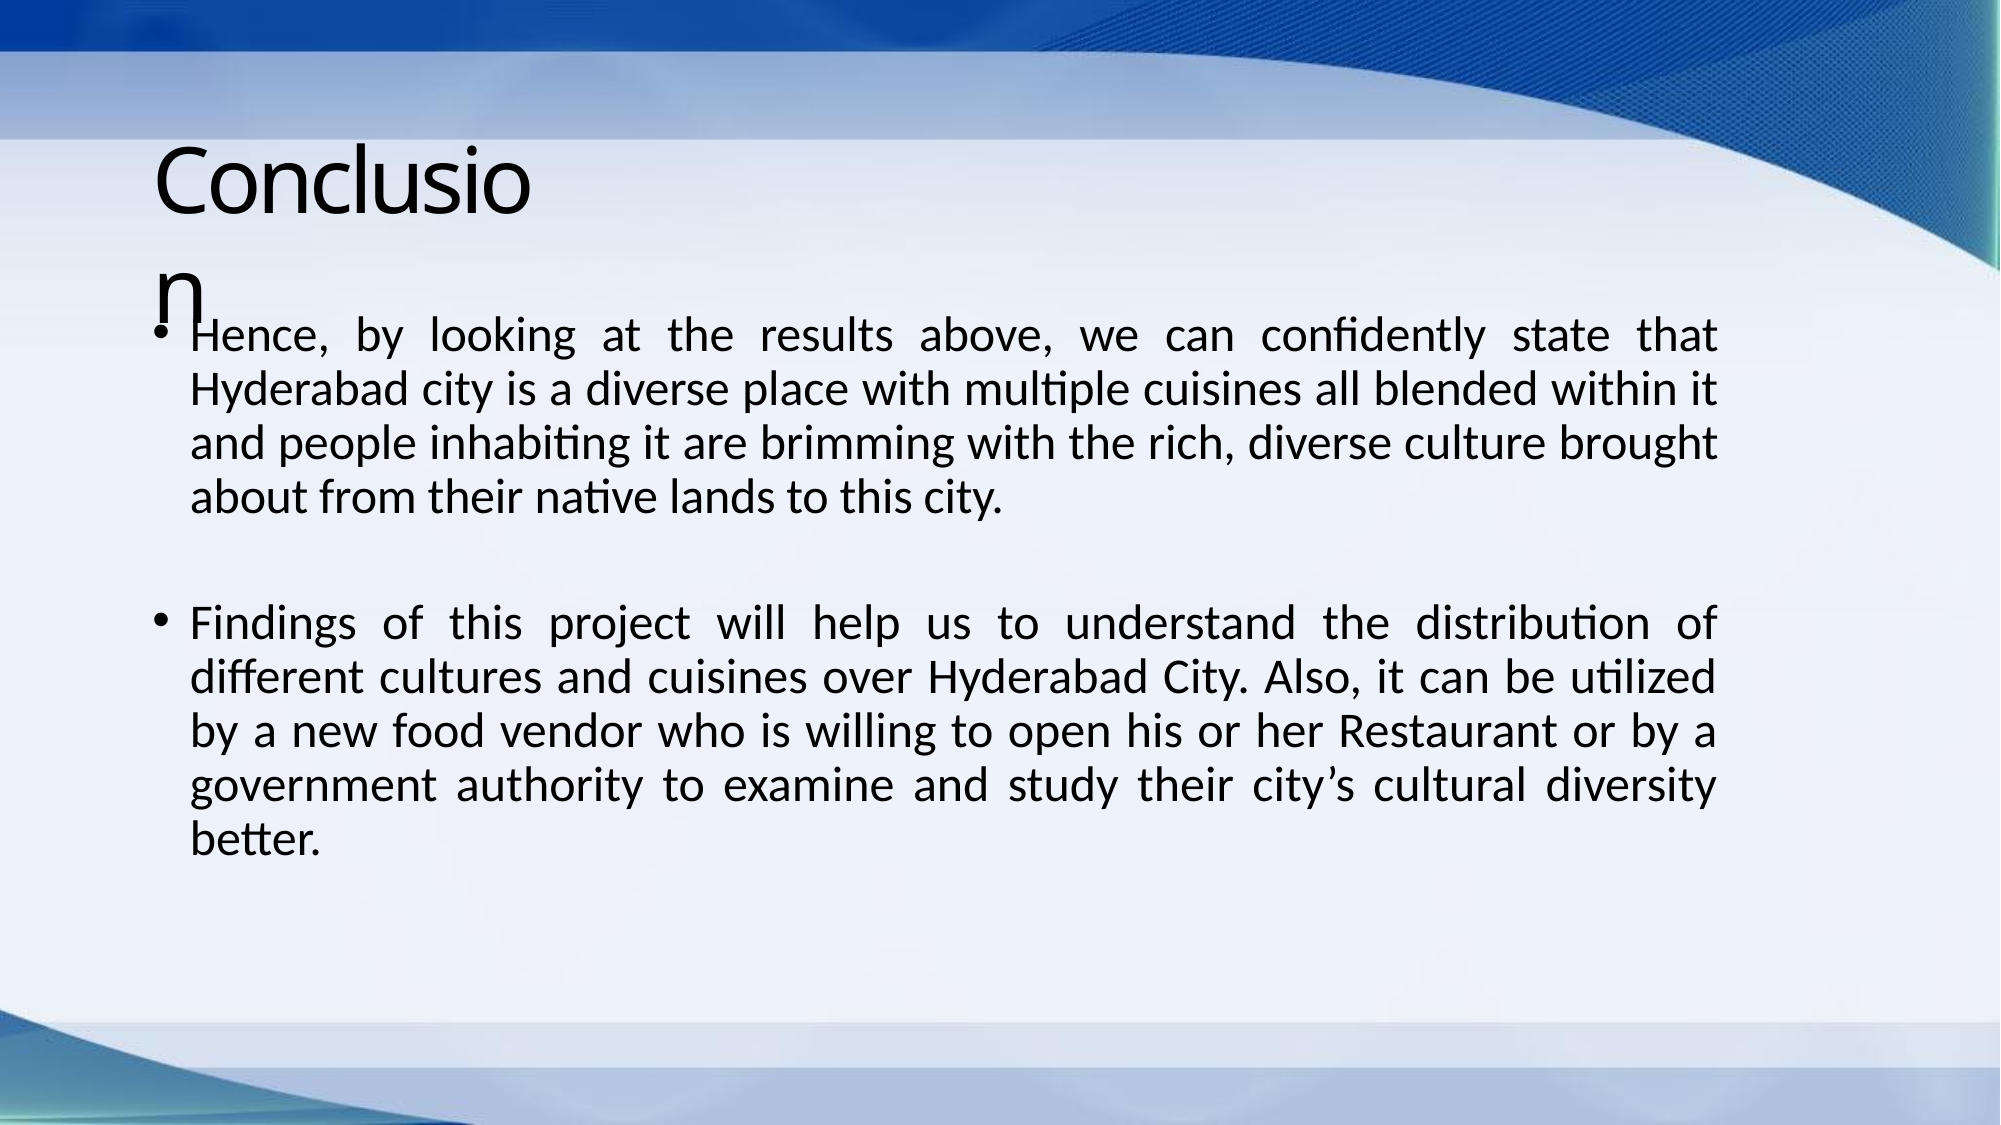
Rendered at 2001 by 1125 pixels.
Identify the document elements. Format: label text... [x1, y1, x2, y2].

picture [0, 0, 2000, 1125]
title Conclusion [150, 119, 551, 298]
text_box Hence, by looking at the results above, we can confidently state that Hyderabad city is a diverse place with multiple cuisines all blended within it and people inhabiting it are brimming with the rich, diverse culture brought about from their native lands to this city. Findings of this project will help us to understand the distribution of different cultures and cuisines over Hyderabad City. Also, it can be utilized by a new food vendor who is willing to open his or her Restaurant or by a government authority to examine and study their city’s cultural diversity better. [150, 298, 1769, 865]
